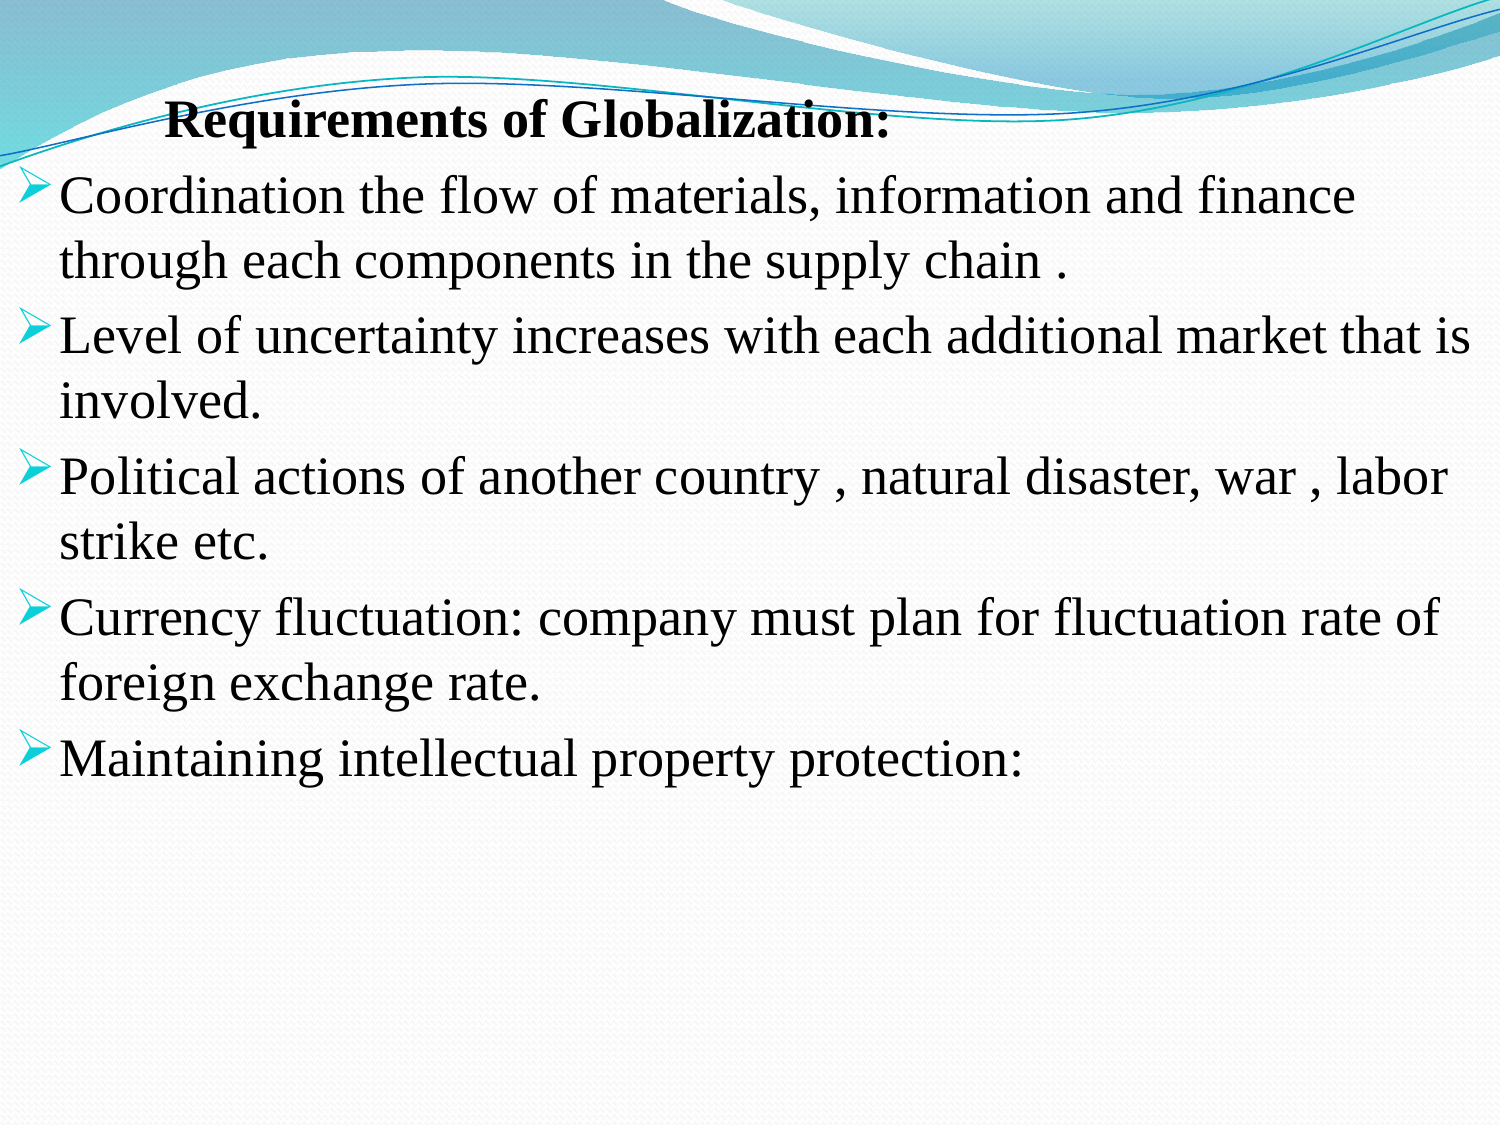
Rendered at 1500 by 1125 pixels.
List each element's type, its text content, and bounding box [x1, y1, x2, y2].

list Requirements of Globalization: Coordination the flow of materials, information and finance through each components in the supply chain . Level of uncertainty increases with each additional market that is involved. Political actions of another country , natural disaster, war , labor strike etc. Currency fluctuation: company must plan for fluctuation rate of foreign exchange rate. Maintaining intellectual property protection: [0, 0, 1500, 1125]
